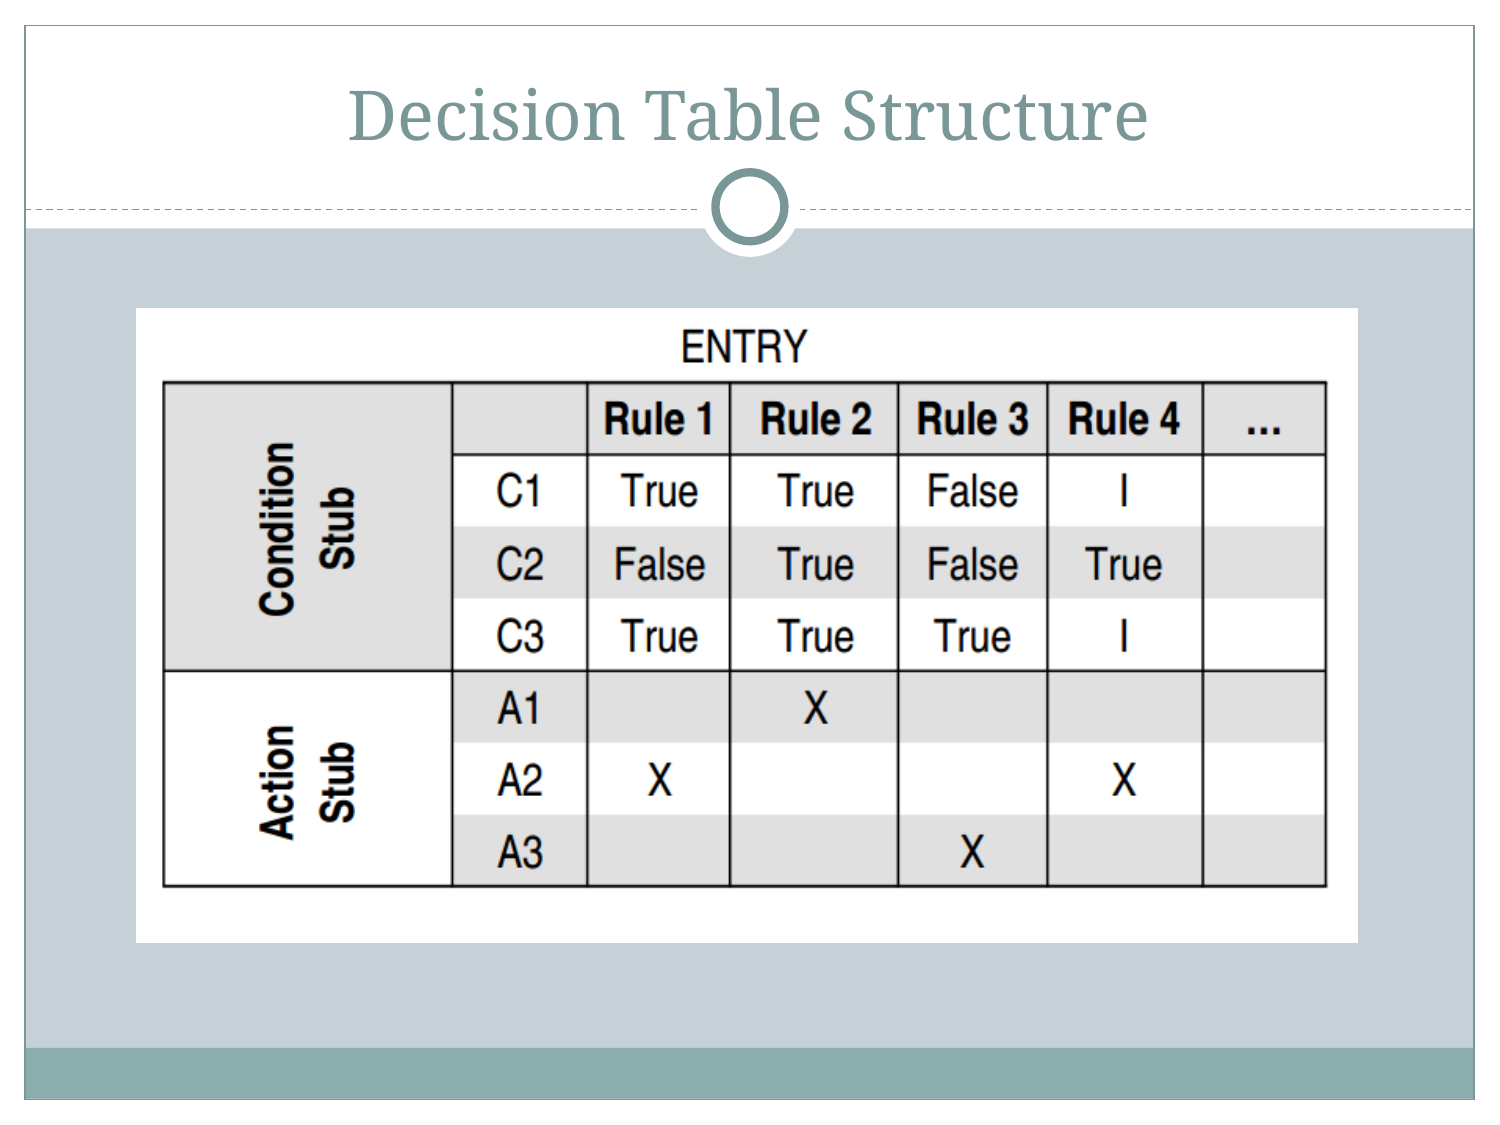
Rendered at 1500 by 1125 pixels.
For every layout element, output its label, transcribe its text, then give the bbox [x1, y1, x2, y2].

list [136, 308, 1358, 943]
title Decision Table Structure [49, 37, 1450, 162]
